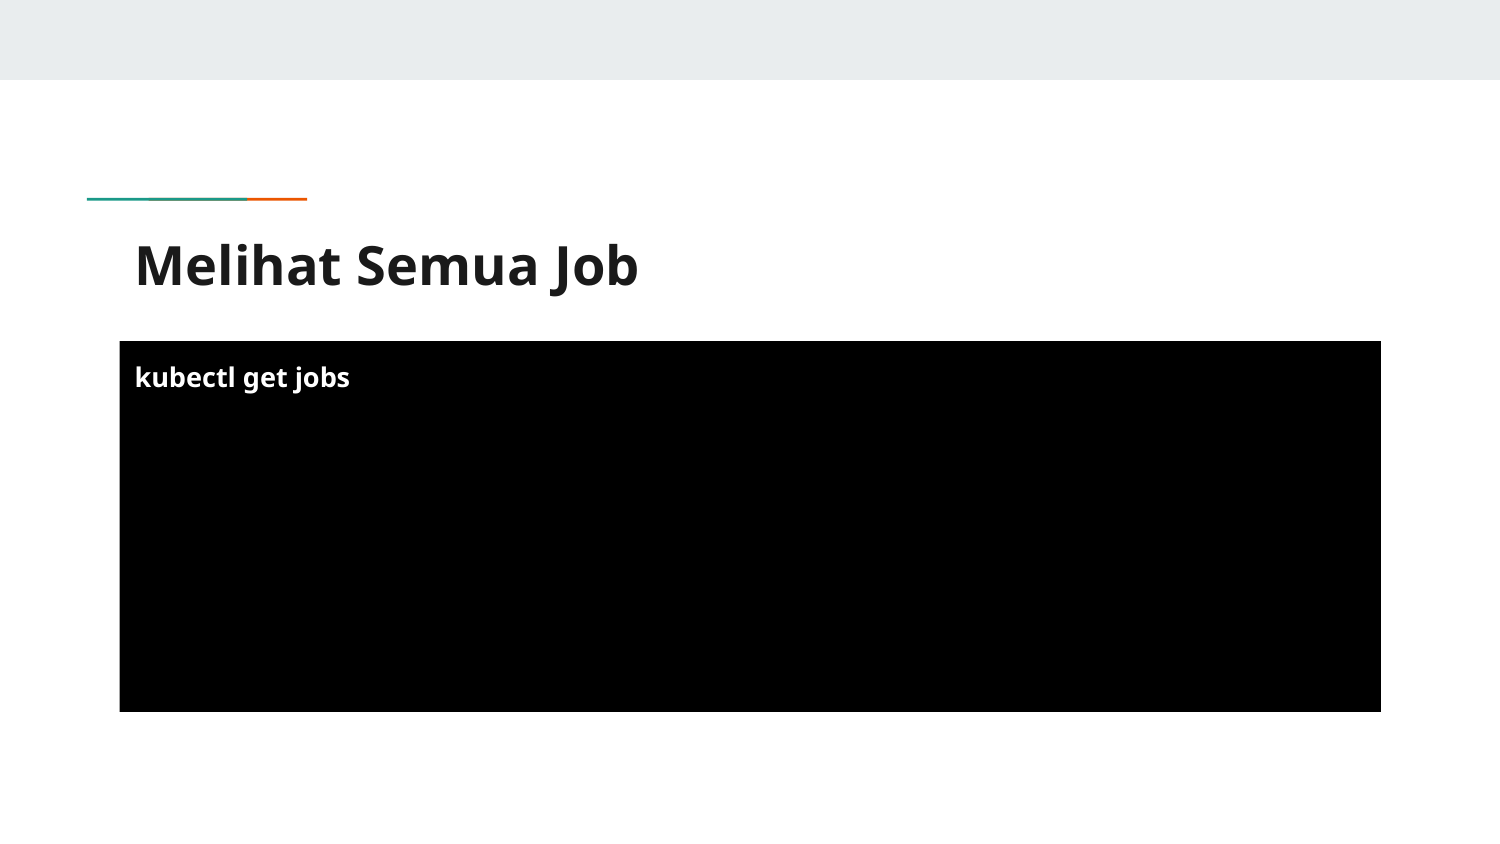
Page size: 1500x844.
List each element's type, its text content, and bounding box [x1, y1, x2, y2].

list kubectl get jobs [119, 341, 1381, 712]
title Melihat Semua Job [119, 216, 1381, 305]
